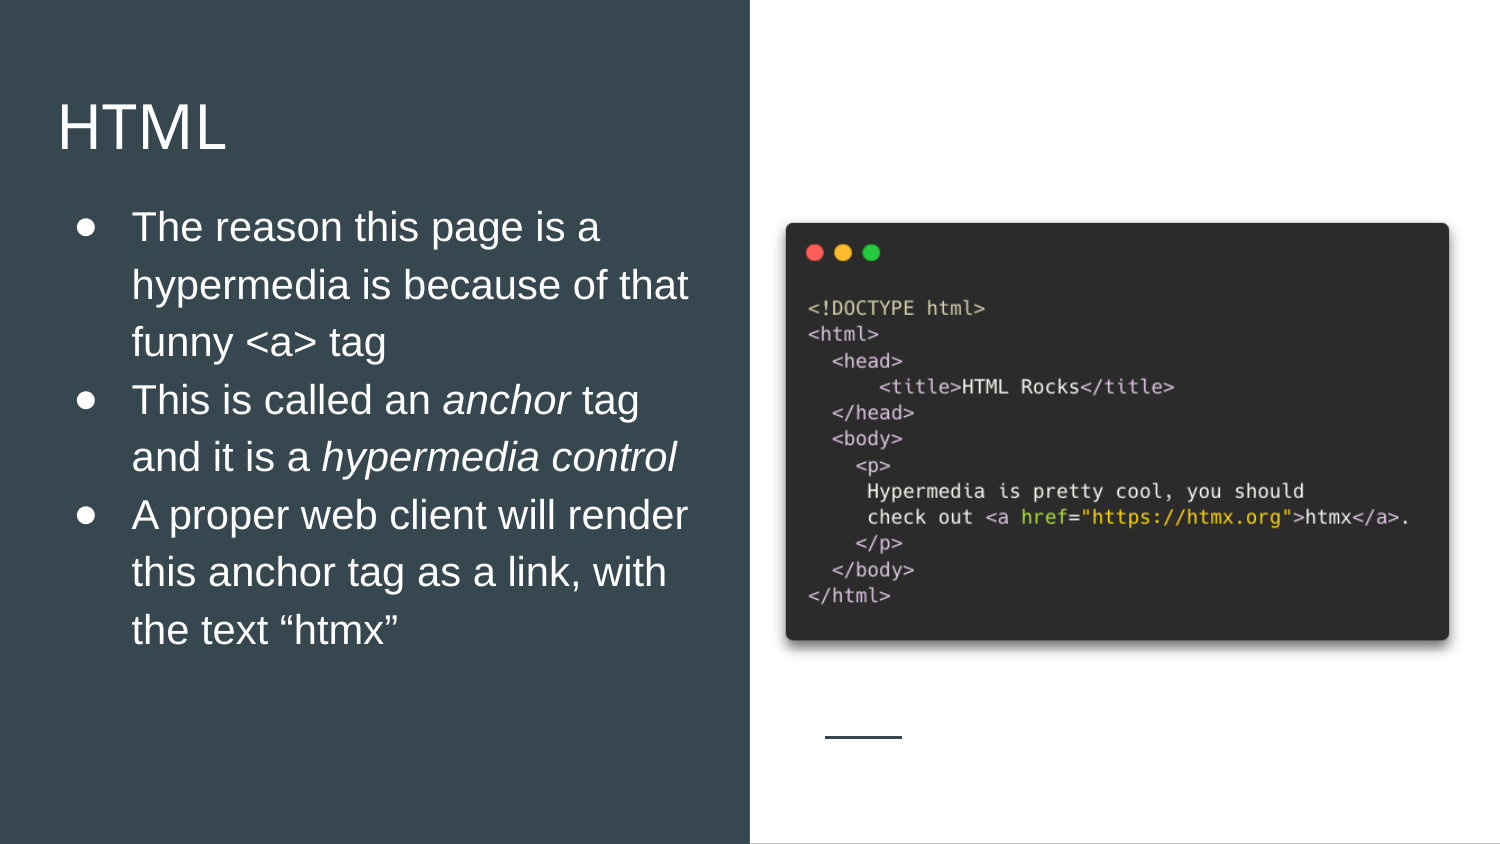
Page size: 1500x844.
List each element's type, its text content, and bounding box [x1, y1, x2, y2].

text_box HTML [41, 71, 947, 178]
list The reason this page is a hypermedia is because of that funny <a> tag This is called an anchor tag and it is a hypermedia control A proper web client will render this anchor tag as a link, with the text “htmx” [41, 177, 707, 739]
picture [749, 196, 1494, 682]
